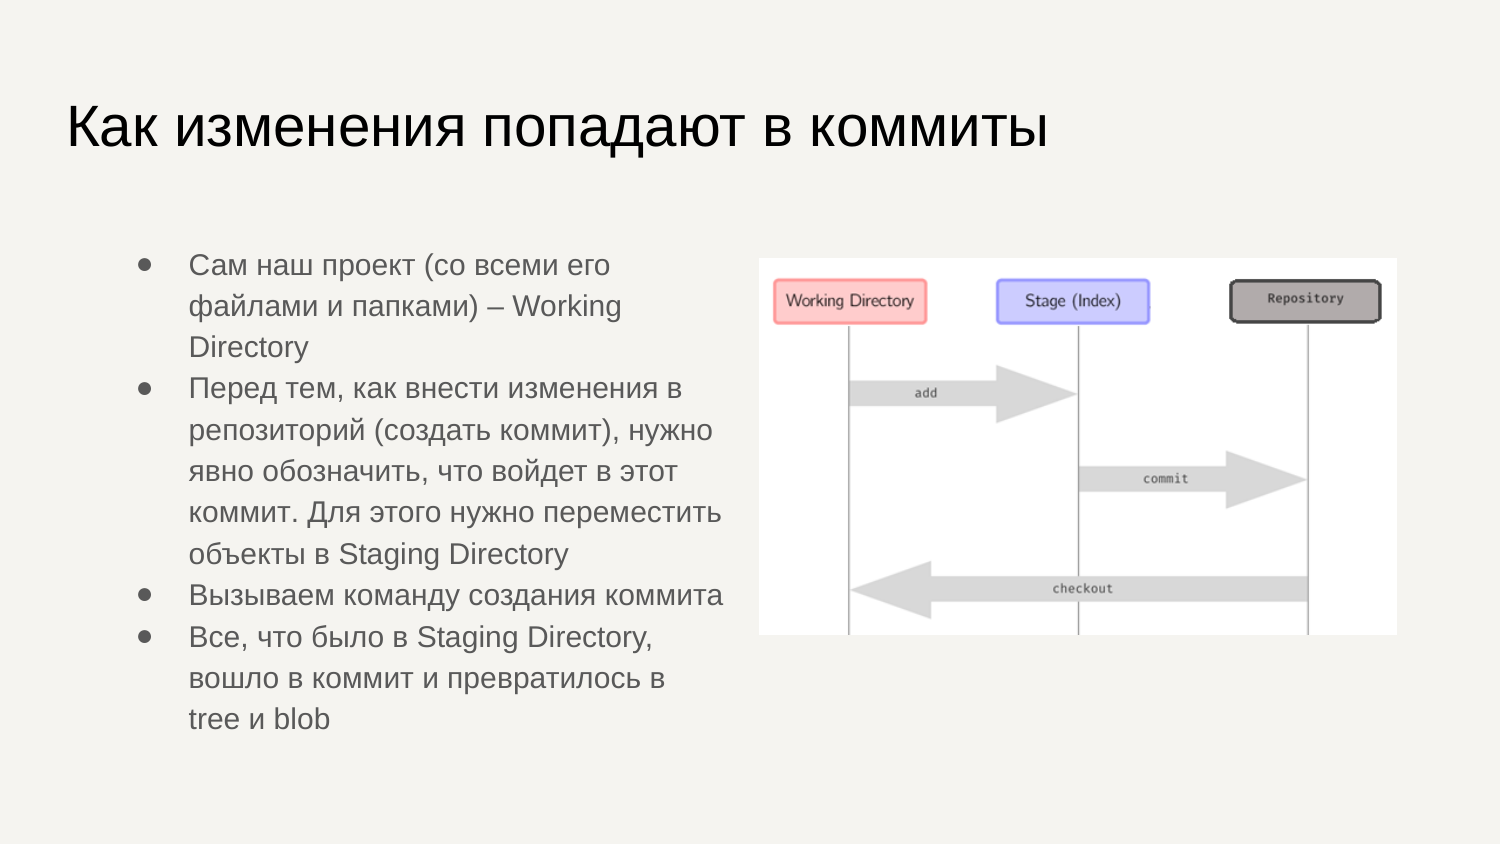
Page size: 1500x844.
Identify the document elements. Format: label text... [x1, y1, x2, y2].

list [759, 257, 1398, 635]
list Сам наш проект (со всеми его файлами и папками) – Working Directory Перед тем, как внести изменения в репозиторий (создать коммит), нужно явно обозначить, что войдет в этот коммит. Для этого нужно переместить объекты в Staging Directory Вызываем команду создания коммита Все, что было в Staging Directory, вошло в коммит и превратилось в tree и blob [103, 224, 741, 760]
title Как изменения попадают в коммиты [51, 72, 1449, 167]
